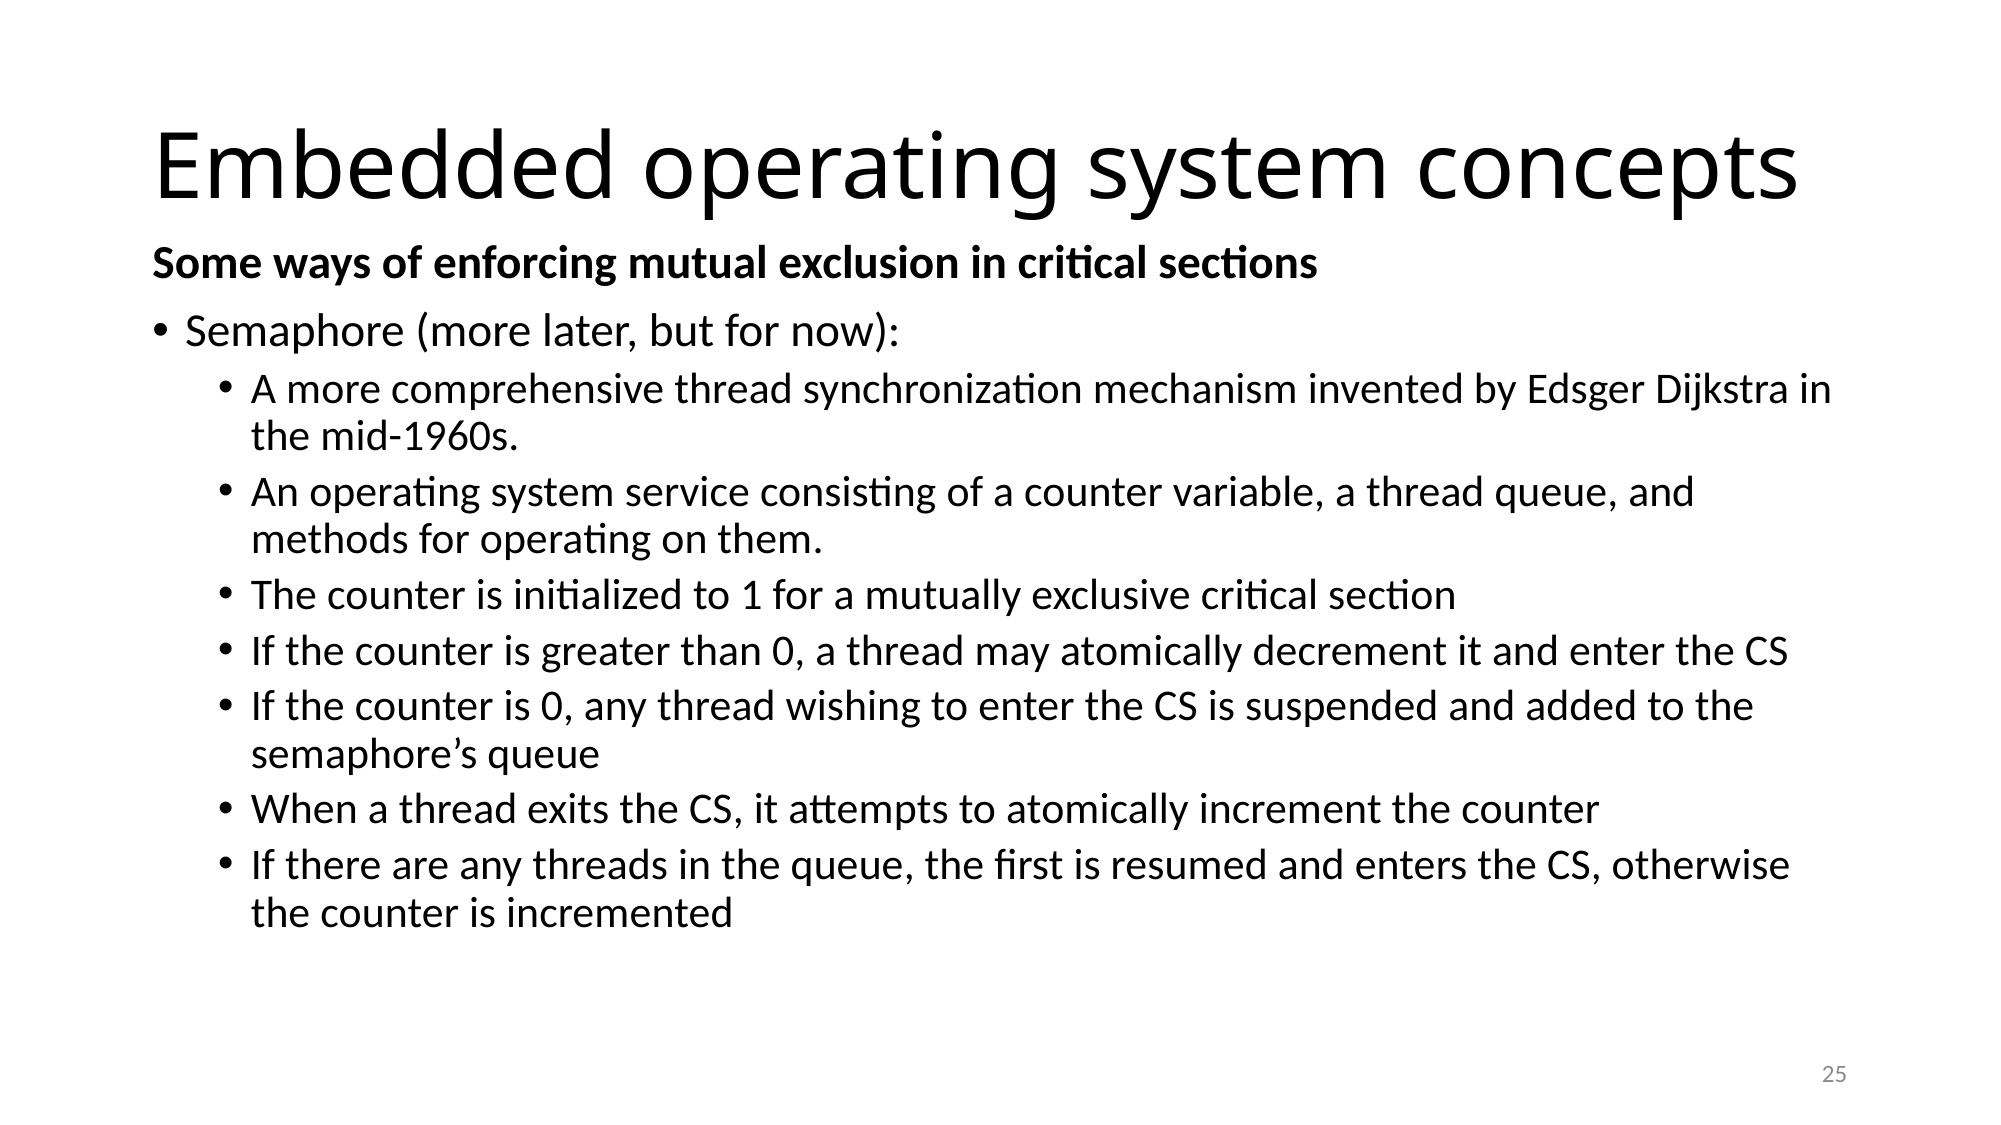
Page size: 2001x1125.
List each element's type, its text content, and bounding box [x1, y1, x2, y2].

slide_number 25 [1412, 1042, 1863, 1103]
title Embedded operating system concepts [137, 59, 1863, 230]
list Some ways of enforcing mutual exclusion in critical sections Semaphore (more later, but for now): A more comprehensive thread synchronization mechanism invented by Edsger Dijkstra in the mid-1960s. An operating system service consisting of a counter variable, a thread queue, and methods for operating on them. The counter is initialized to 1 for a mutually exclusive critical section If the counter is greater than 0, a thread may atomically decrement it and enter the CS If the counter is 0, any thread wishing to enter the CS is suspended and added to the semaphore’s queue When a thread exits the CS, it attempts to atomically increment the counter If there are any threads in the queue, the first is resumed and enters the CS, otherwise the counter is incremented [137, 230, 1863, 945]
